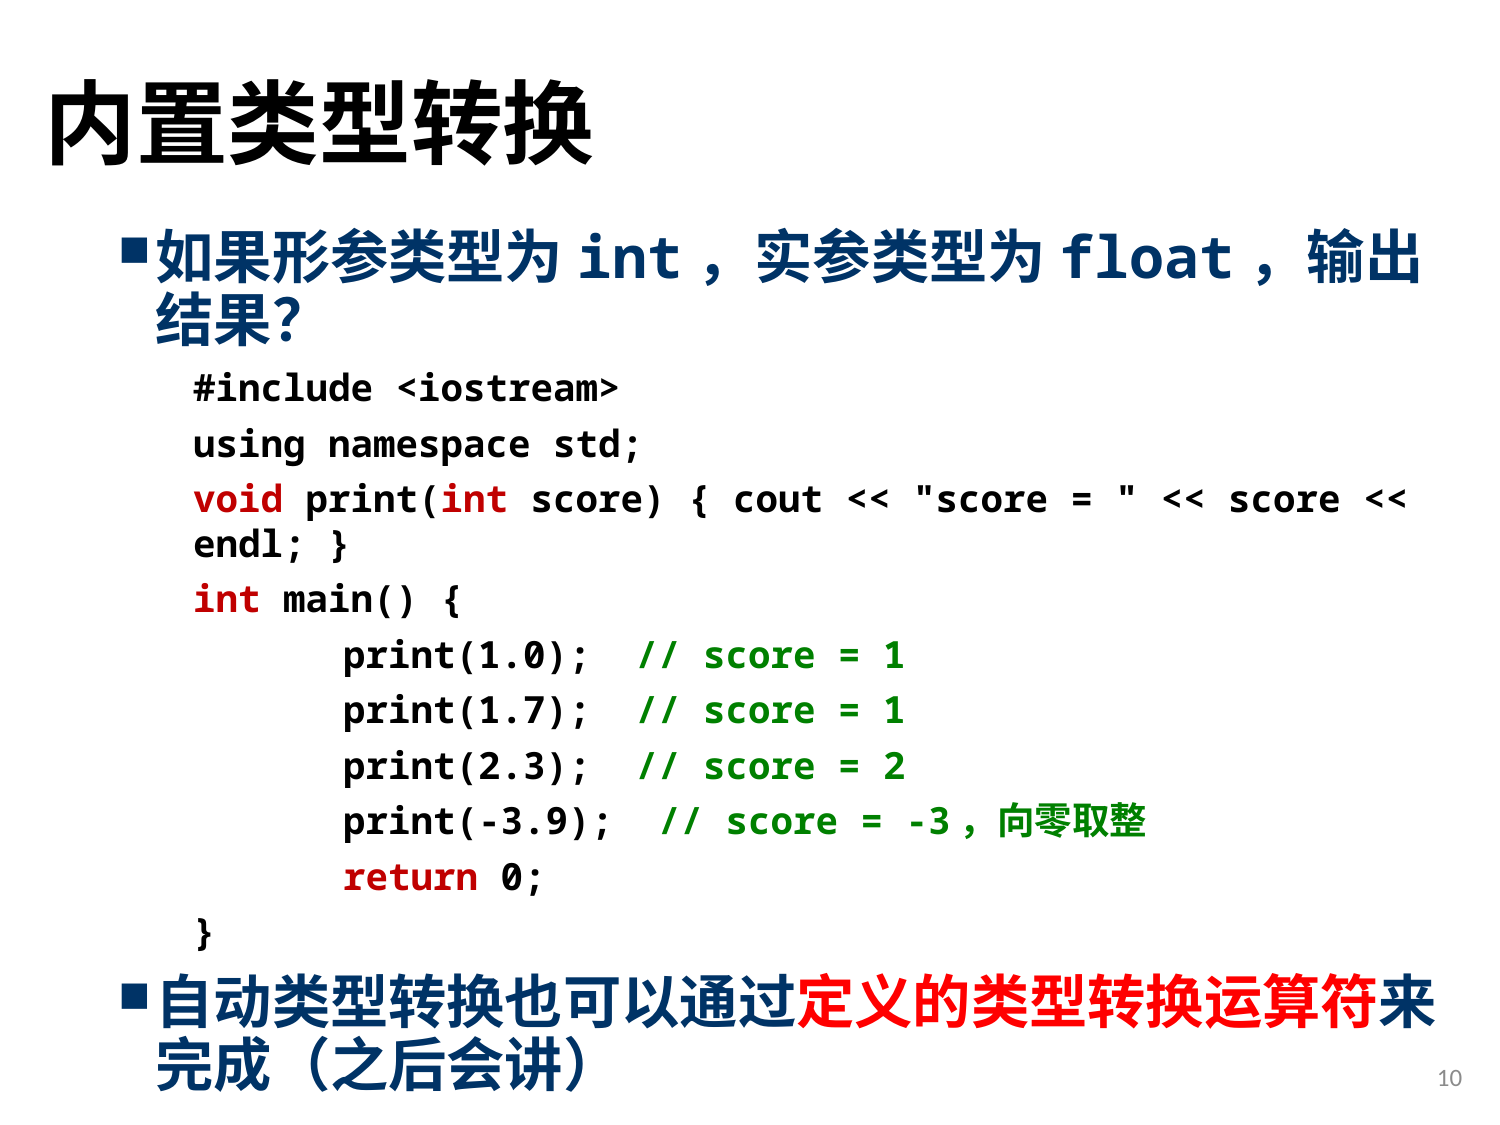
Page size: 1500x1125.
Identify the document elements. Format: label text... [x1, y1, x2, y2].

slide_number 10 [1139, 1046, 1478, 1107]
list 如果形参类型为int，实参类型为float，输出结果？ #include <iostream> using namespace std; void print(int score) { cout << "score = " << score << endl; } int main() { print(1.0); // score = 1 print(1.7); // score = 1 print(2.3); // score = 2 print(-3.9); // score = -3，向零取整 return 0; } 自动类型转换也可以通过定义的类型转换运算符来完成（之后会讲） [103, 220, 1478, 1000]
title 内置类型转换 [29, 19, 1324, 237]
